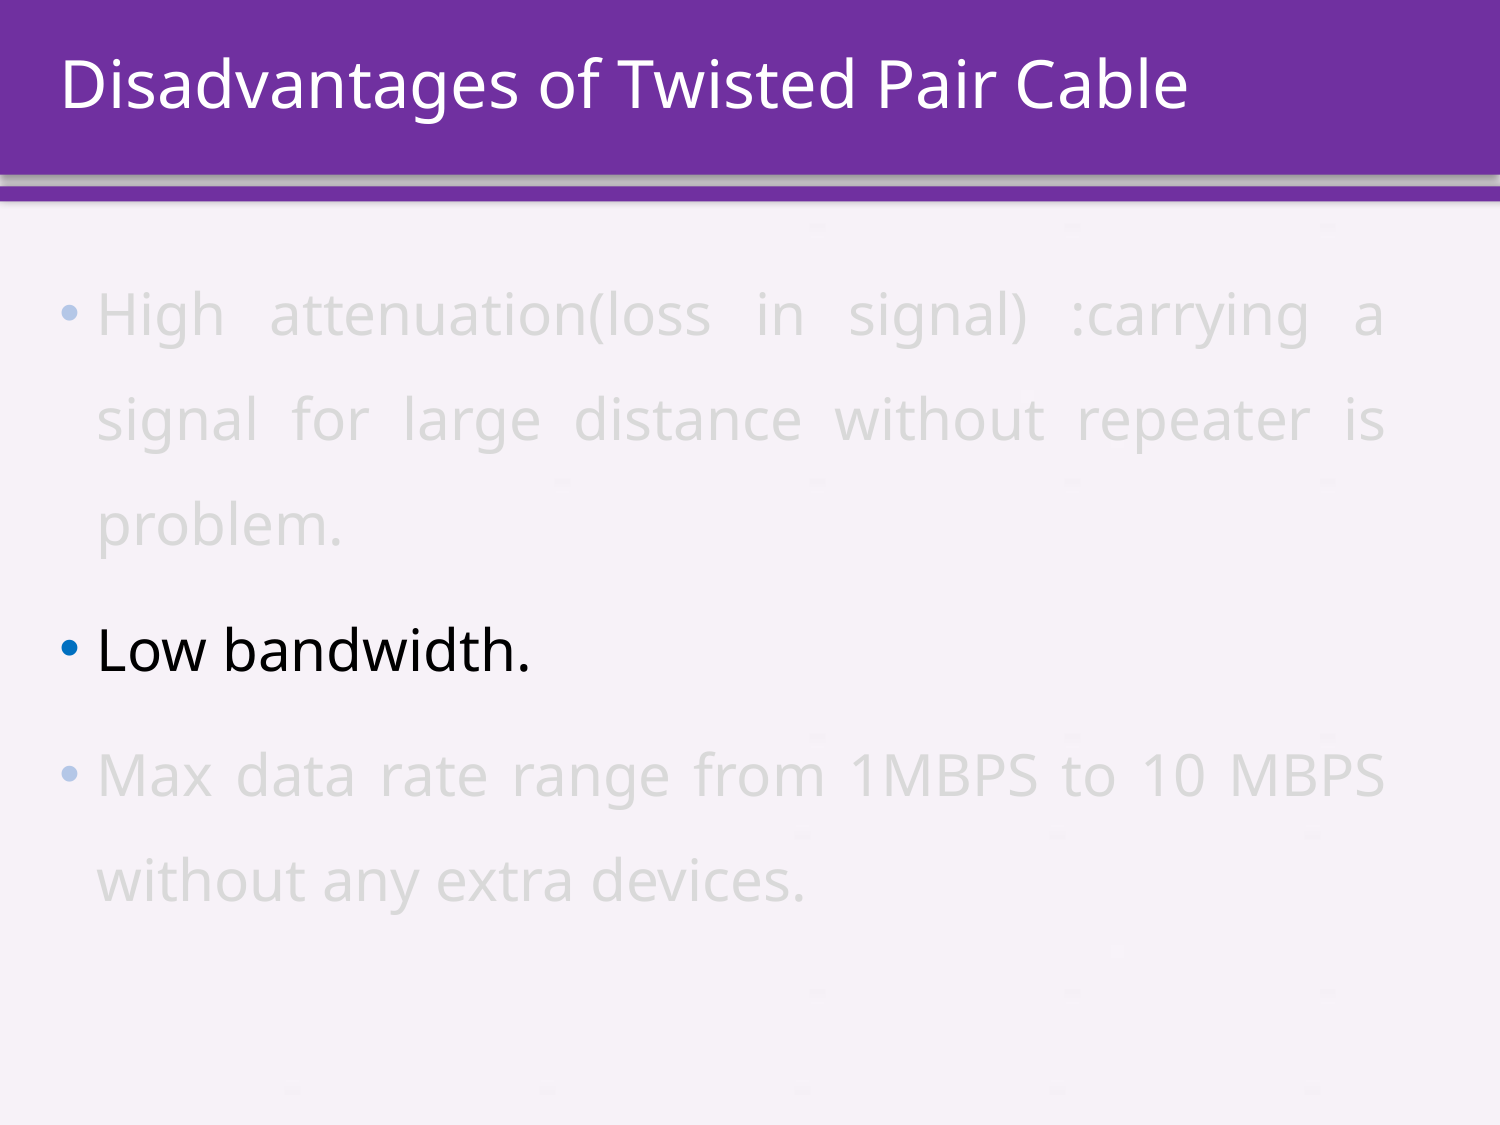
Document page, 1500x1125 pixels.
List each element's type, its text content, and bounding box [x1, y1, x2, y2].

title Disadvantages of Twisted Pair Cable [44, 0, 1464, 175]
list High attenuation(loss in signal) :carrying a signal for large distance without repeater is problem. Low bandwidth. Max data rate range from 1MBPS to 10 MBPS without any extra devices. [44, 234, 1402, 932]
picture [0, 175, 1500, 186]
picture [0, 202, 1500, 1125]
